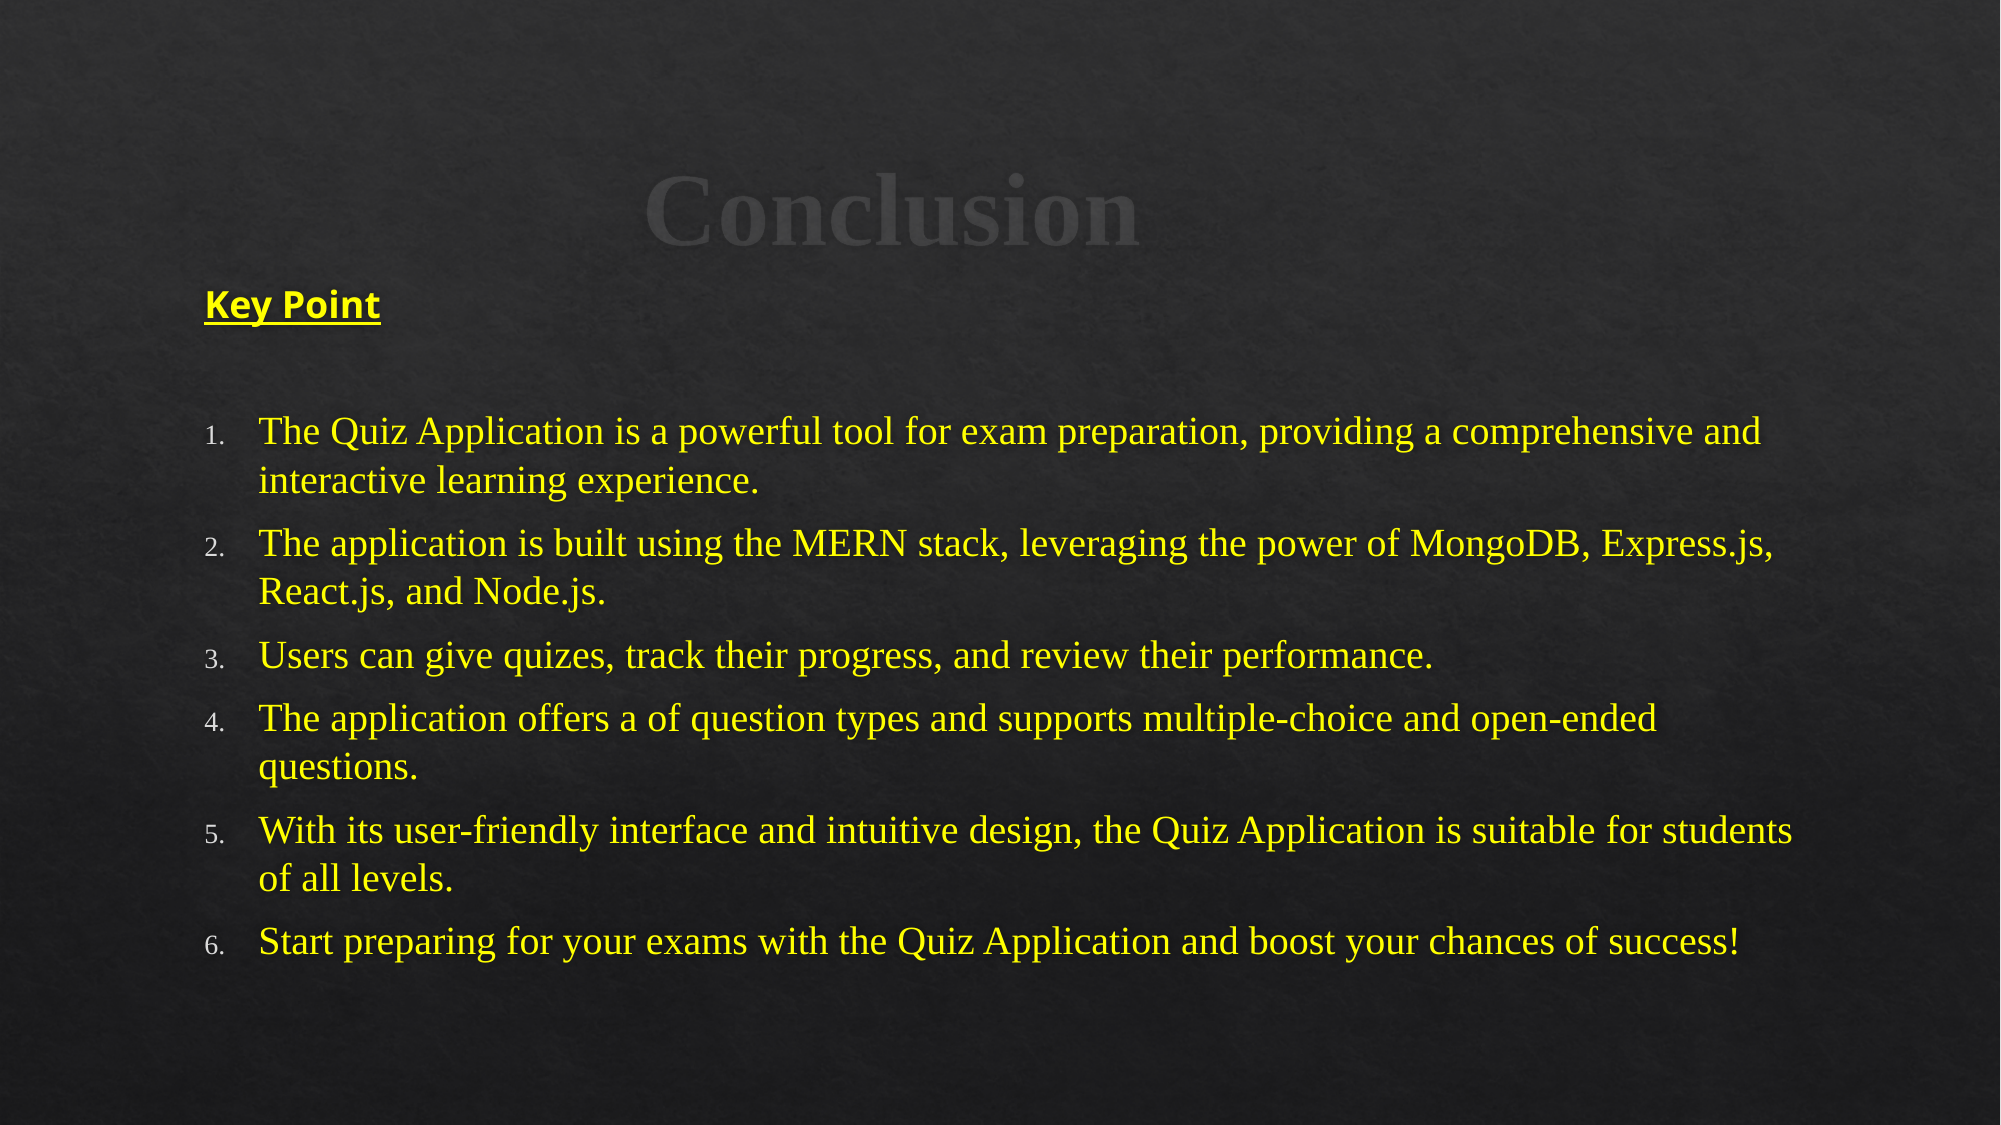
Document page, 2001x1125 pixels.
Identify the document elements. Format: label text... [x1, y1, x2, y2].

subtitle Key Point The Quiz Application is a powerful tool for exam preparation, providing a comprehensive and interactive learning experience. The application is built using the MERN stack, leveraging the power of MongoDB, Express.js, React.js, and Node.js. Users can give quizes, track their progress, and review their performance. The application offers a of question types and supports multiple-choice and open-ended questions. With its user-friendly interface and intuitive design, the Quiz Application is suitable for students of all levels. Start preparing for your exams with the Quiz Application and boost your chances of success! [189, 273, 1833, 993]
title Conclusion [167, 132, 1616, 274]
